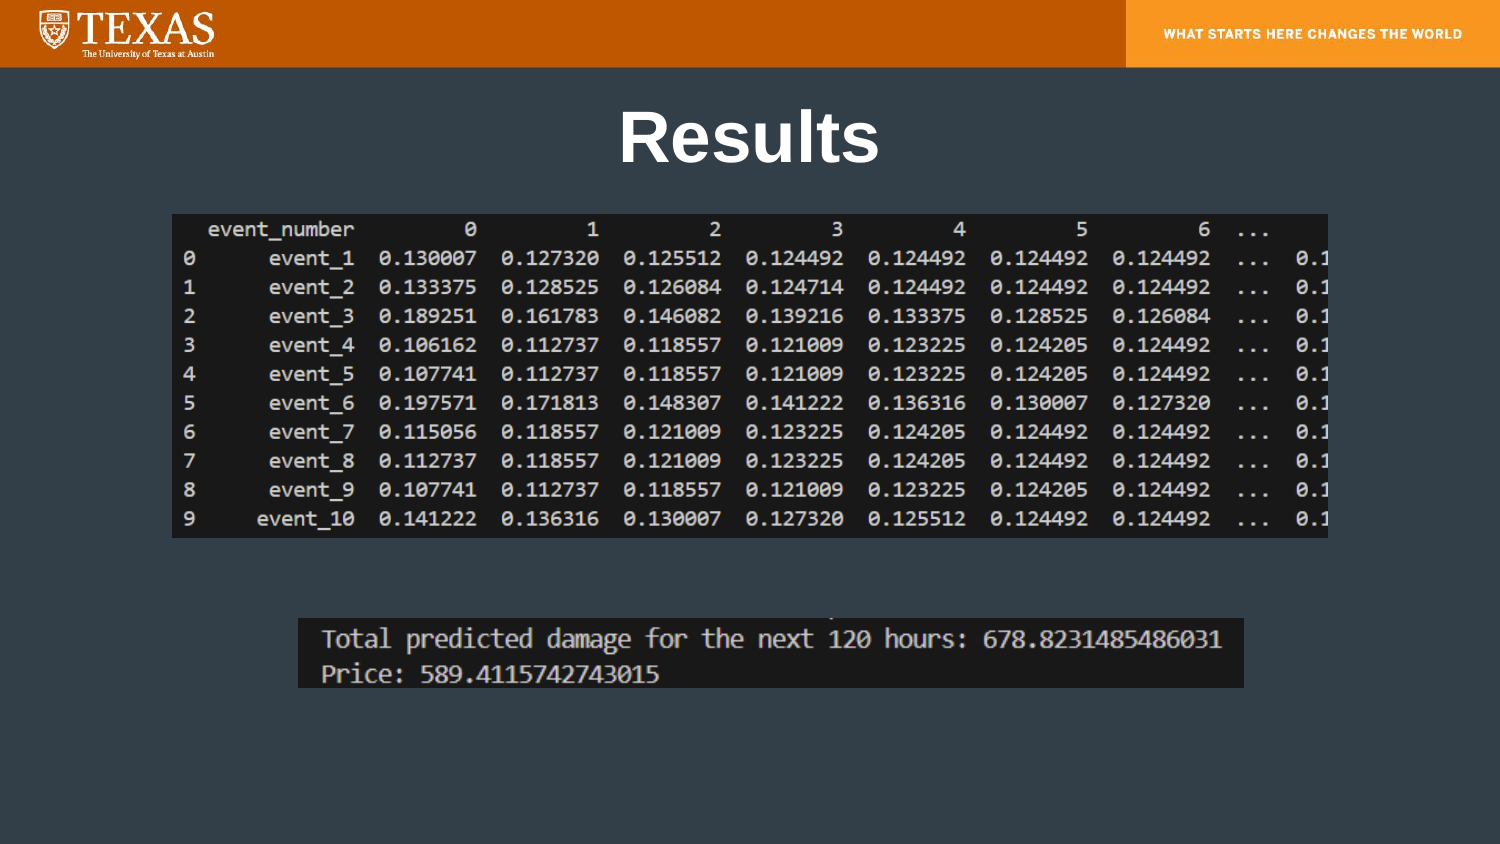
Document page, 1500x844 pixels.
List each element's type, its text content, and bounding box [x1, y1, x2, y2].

picture [0, 0, 1500, 62]
title Results [0, 62, 1500, 204]
picture [0, 204, 1500, 844]
